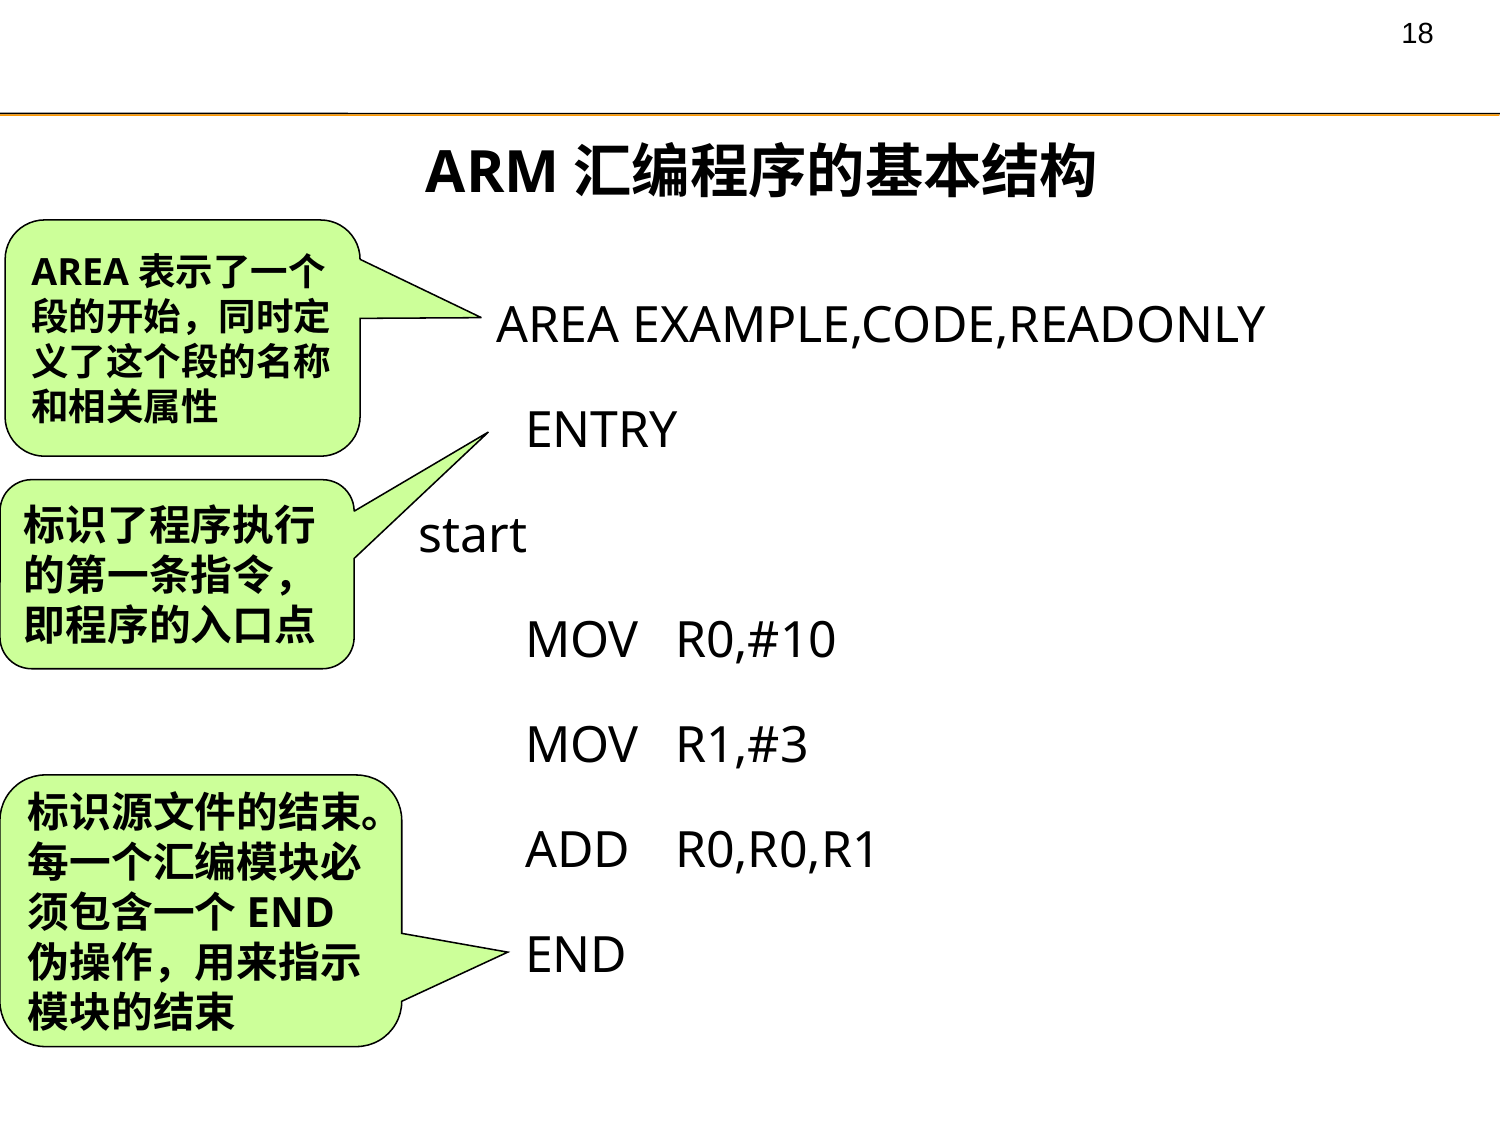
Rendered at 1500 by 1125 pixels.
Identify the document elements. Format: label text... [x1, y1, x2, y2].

text_box AREA EXAMPLE,CODE,READONLY ENTRY start MOV R0,#10 MOV R1,#3 ADD R0,R0,R1 END [360, 240, 1436, 990]
text_box ARM汇编程序的基本结构 [411, 126, 1126, 212]
text_box 标识源文件的结束。每一个汇编模块必须包含一个END伪操作，用来指示模块的结束 [0, 774, 508, 1047]
text_box 标识了程序执行的第一条指令，即程序的入口点 [0, 432, 489, 669]
text_box AREA表示了一个段的开始，同时定义了这个段的名称和相关属性 [5, 219, 482, 457]
